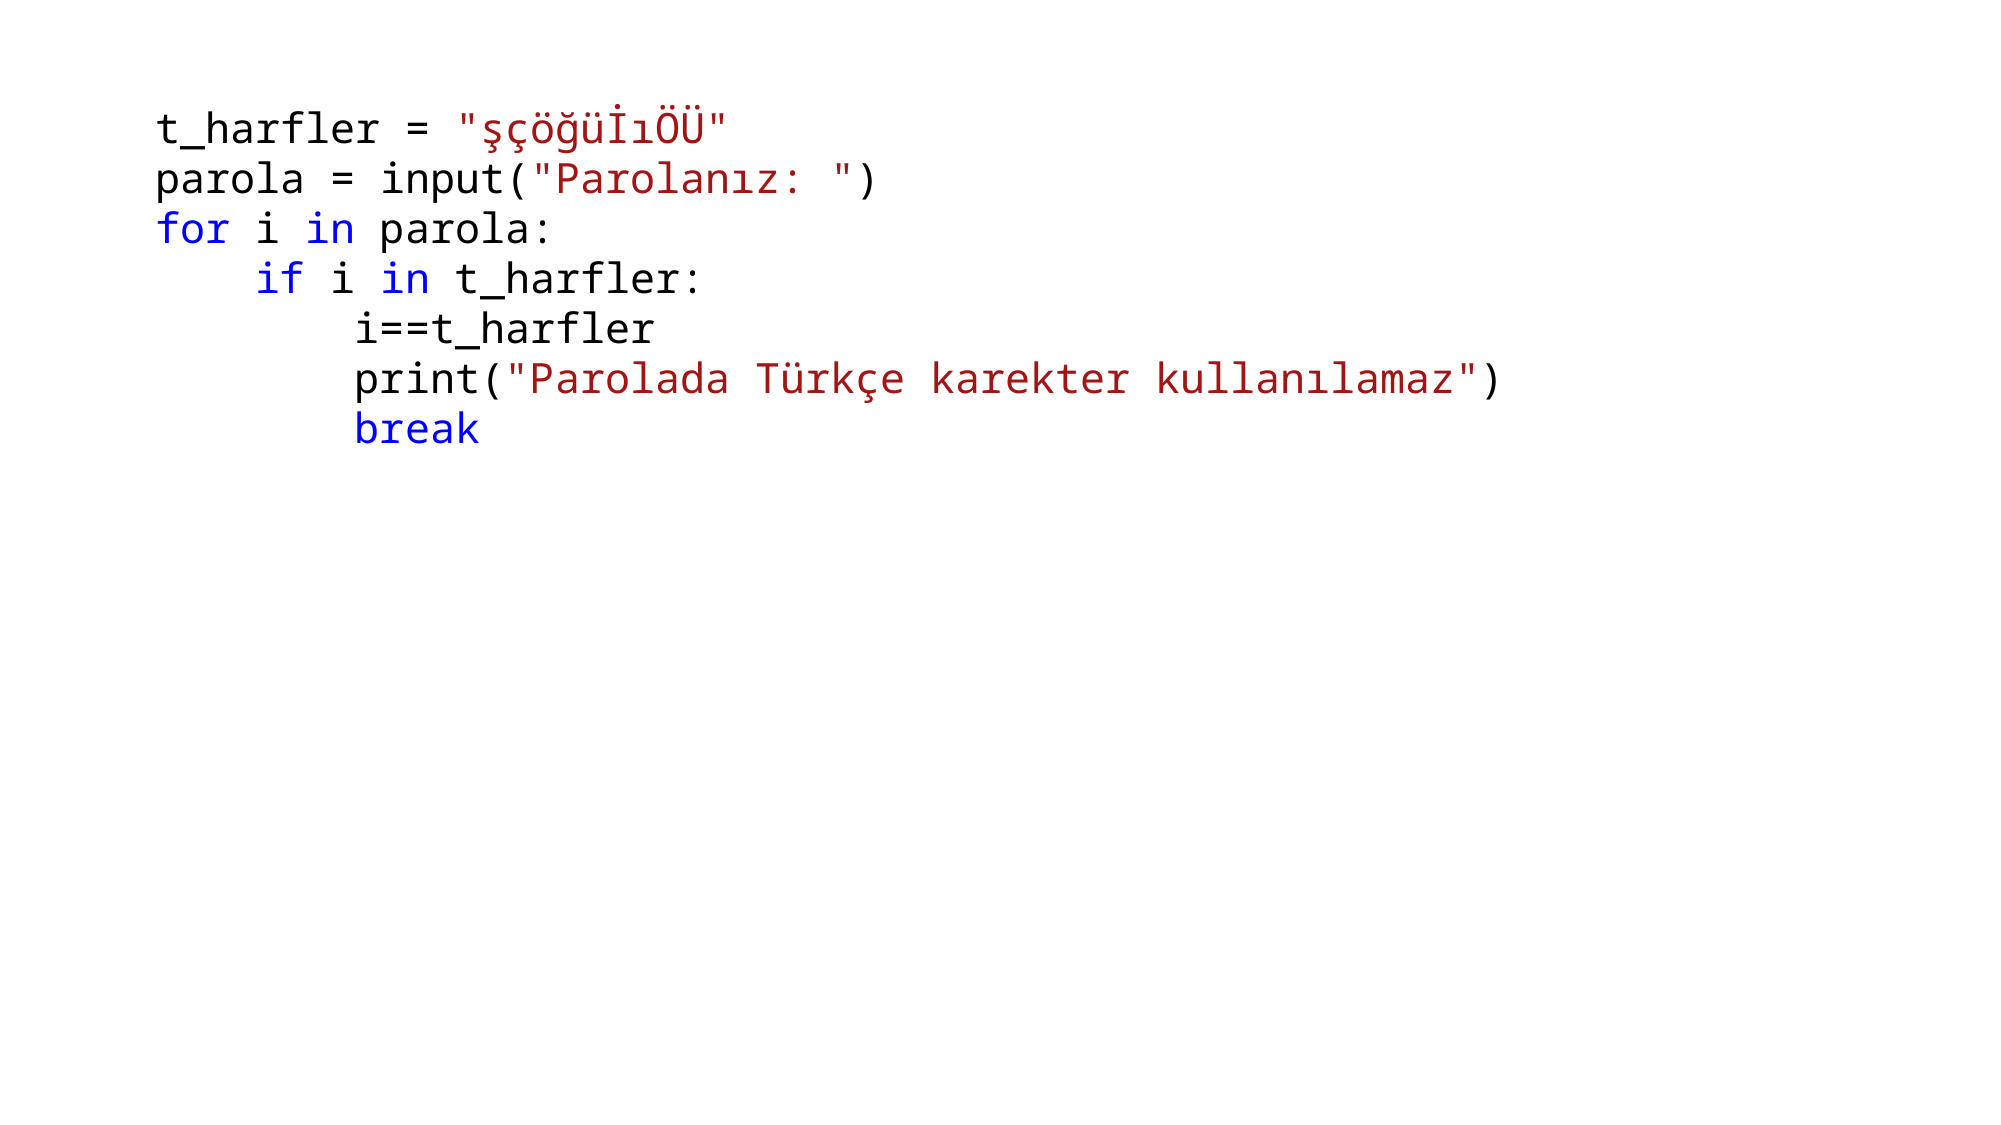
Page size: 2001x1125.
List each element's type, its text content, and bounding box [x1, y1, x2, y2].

text_box t_harfler = "şçöğüİıÖÜ" parola = input("Parolanız: ") for i in parola: if i in t_harfler: i==t_harfler print("Parolada Türkçe karekter kullanılamaz") break [140, 94, 1737, 460]
